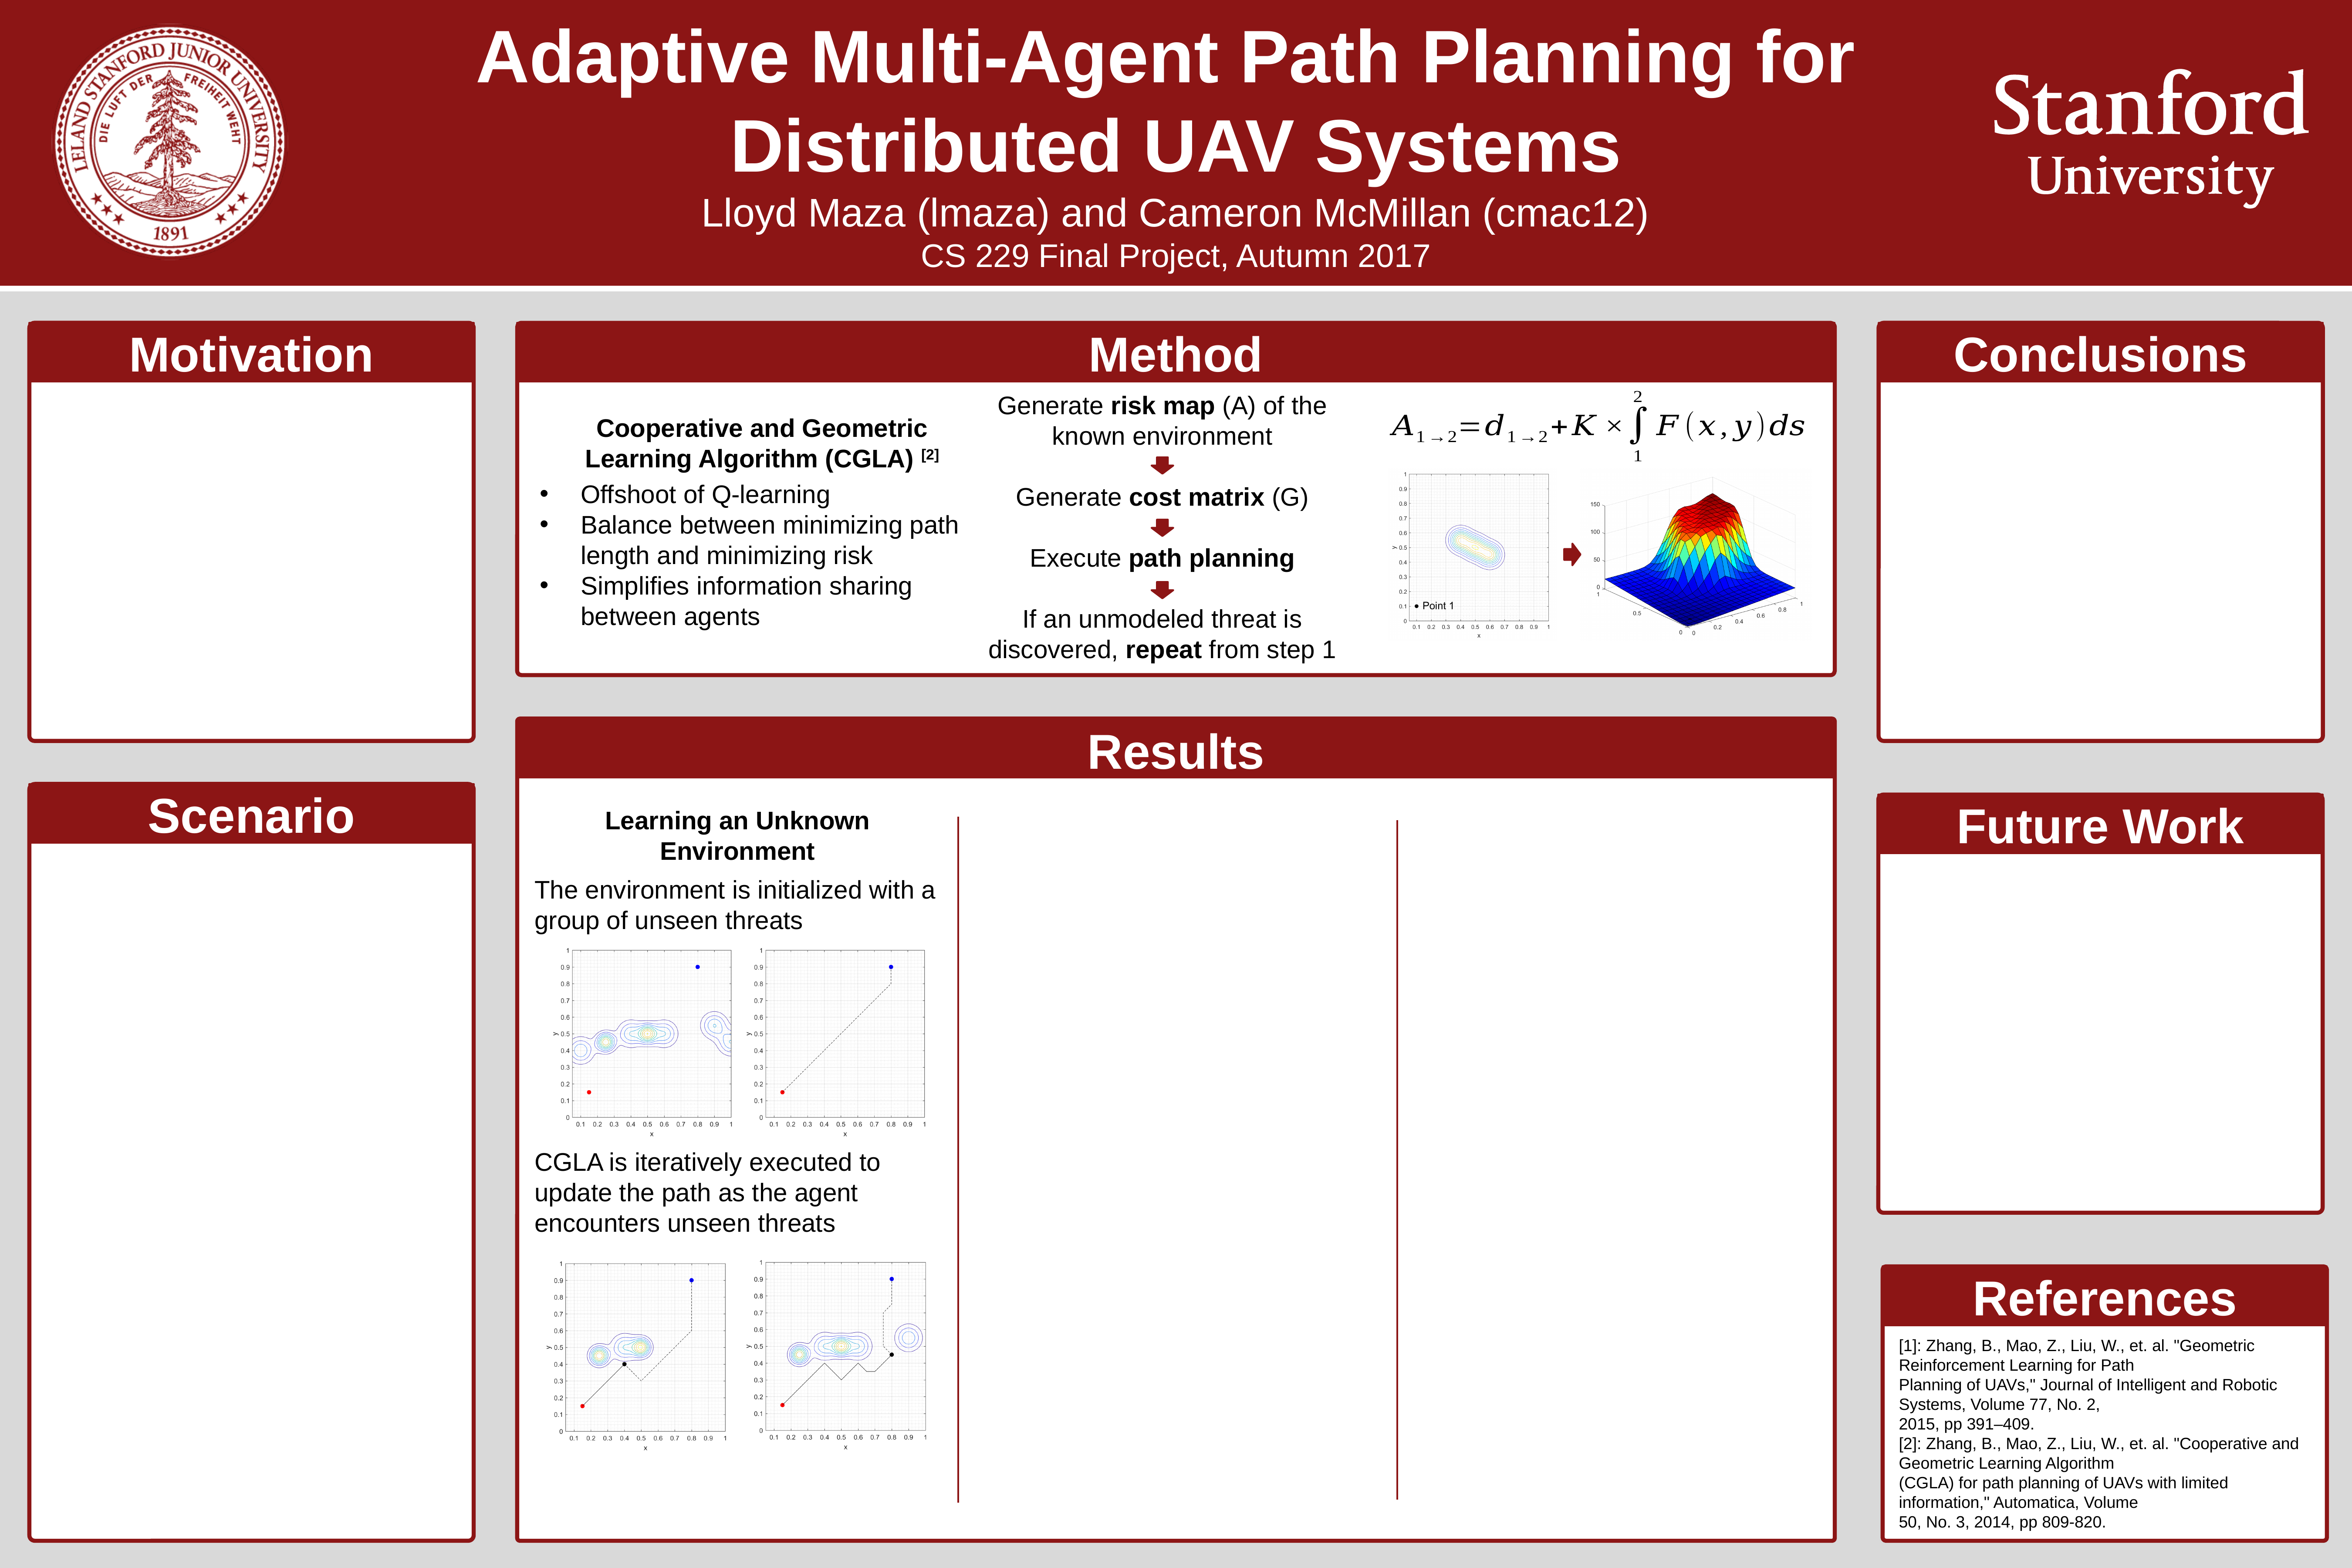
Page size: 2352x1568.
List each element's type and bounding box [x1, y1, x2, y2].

text_box [29, 784, 474, 1541]
text_box [1878, 322, 2323, 741]
text_box [0, 0, 2352, 289]
picture [540, 1257, 739, 1454]
picture [1388, 468, 1557, 641]
text_box [517, 322, 1835, 676]
picture [741, 1257, 937, 1453]
text_box [1878, 794, 2323, 1213]
text_box [29, 322, 474, 741]
text_box [1882, 1266, 2327, 1541]
picture [547, 943, 938, 1140]
text_box [517, 718, 1835, 1541]
picture [1580, 468, 1812, 641]
text_box [974, 385, 1351, 670]
picture [28, 0, 312, 284]
picture [1952, 27, 2351, 250]
